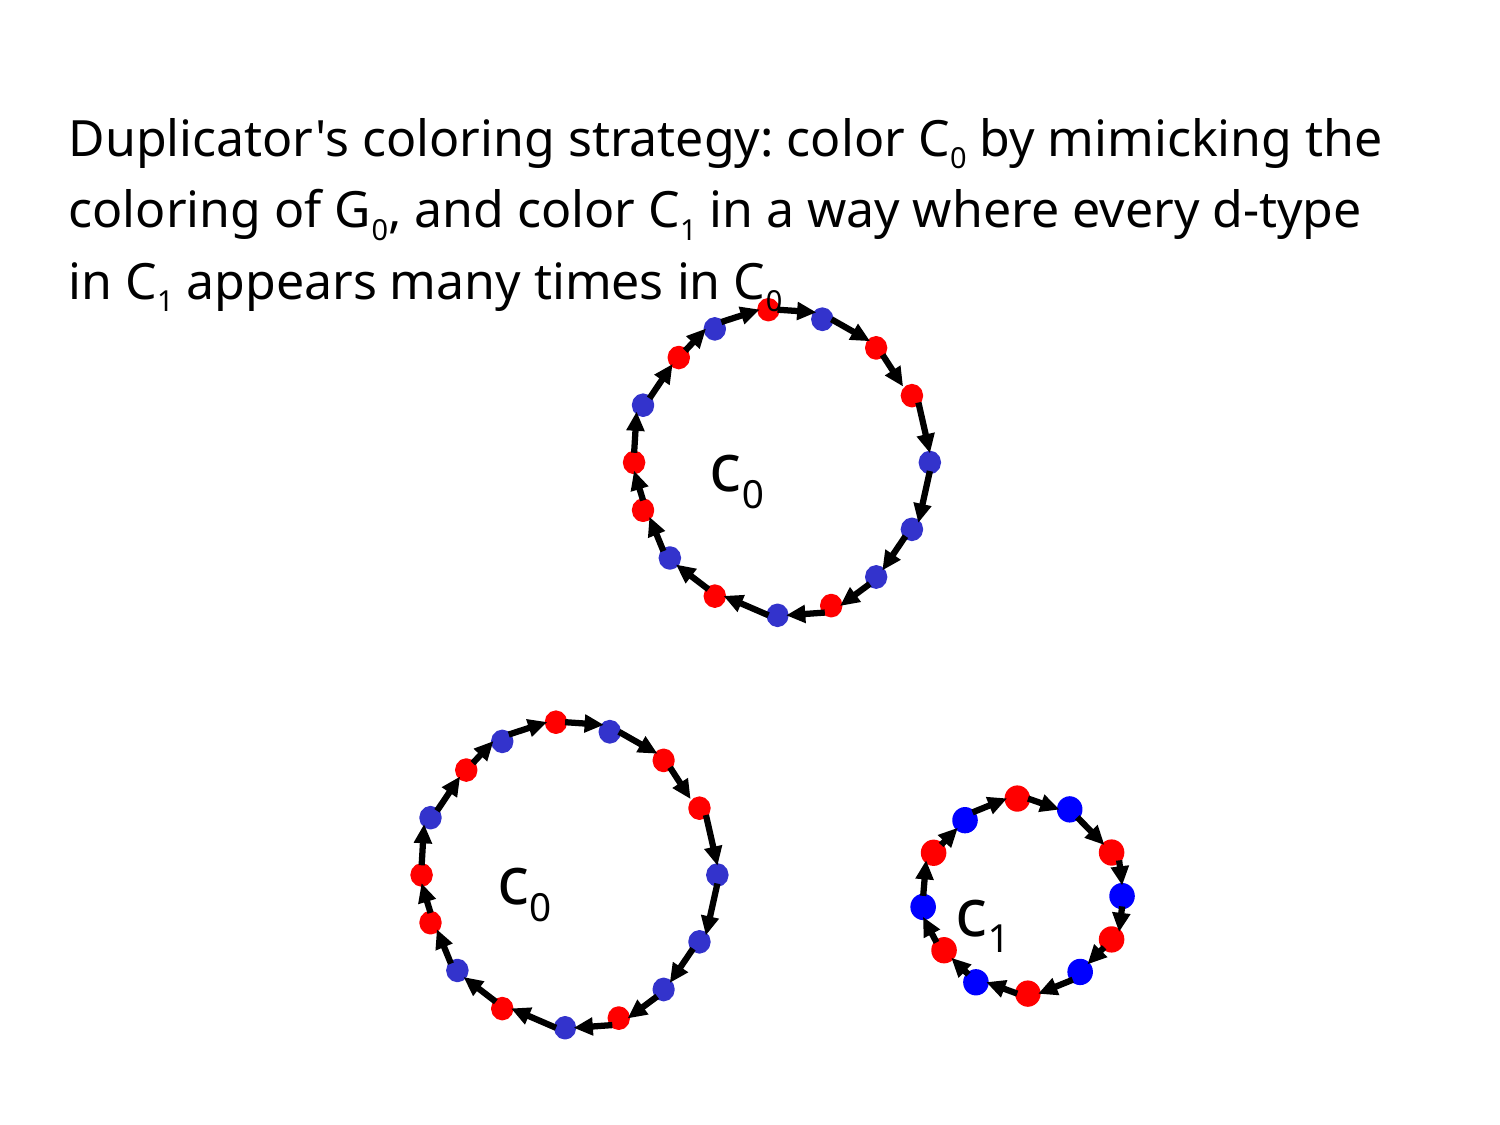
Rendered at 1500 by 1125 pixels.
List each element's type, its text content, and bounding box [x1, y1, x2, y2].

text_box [912, 787, 1133, 1005]
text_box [624, 299, 939, 625]
text_box Duplicator's coloring strategy: color C0 by mimicking the coloring of G0, and color C1 in a way where every d-type in C1 appears many times in C0 [53, 99, 1411, 451]
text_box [412, 712, 727, 1038]
